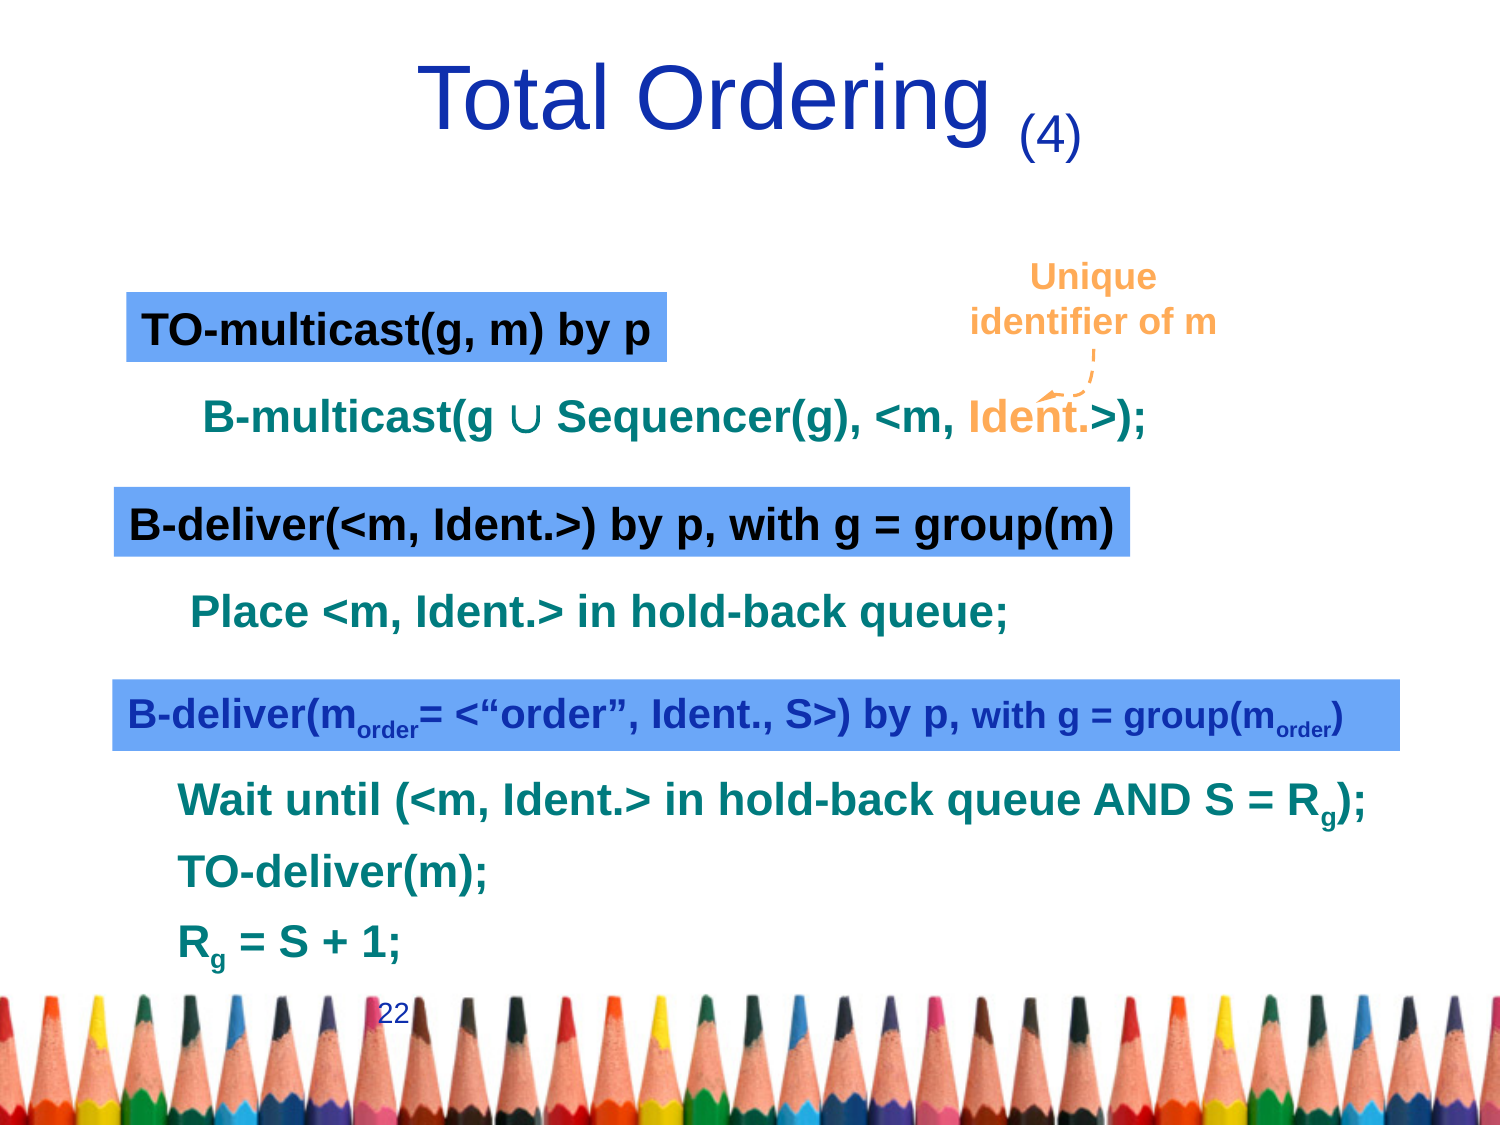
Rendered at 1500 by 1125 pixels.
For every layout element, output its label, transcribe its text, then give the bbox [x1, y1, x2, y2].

text_box Place <m, Ident.> in hold-back queue; [174, 574, 1325, 644]
text_box TO-deliver(m); [162, 834, 1313, 904]
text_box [949, 243, 1238, 404]
slide_number 22 [75, 986, 425, 1065]
picture [0, 0, 1500, 1125]
text_box B-deliver(<m, Ident.>) by p, with g = group(m) [113, 486, 1131, 557]
text_box B-multicast(g  Sequencer(g), <m, Ident.>); [187, 379, 1338, 450]
text_box B-deliver(morder= <“order”, Ident., S>) by p, with g = group(morder) [112, 679, 1400, 751]
text_box Rg = S + 1; [162, 904, 1313, 982]
text_box TO-multicast(g, m) by p [126, 292, 667, 362]
title Total Ordering (4) [75, 6, 1425, 195]
text_box Wait until (<m, Ident.> in hold-back queue AND S = Rg); [162, 761, 1425, 840]
